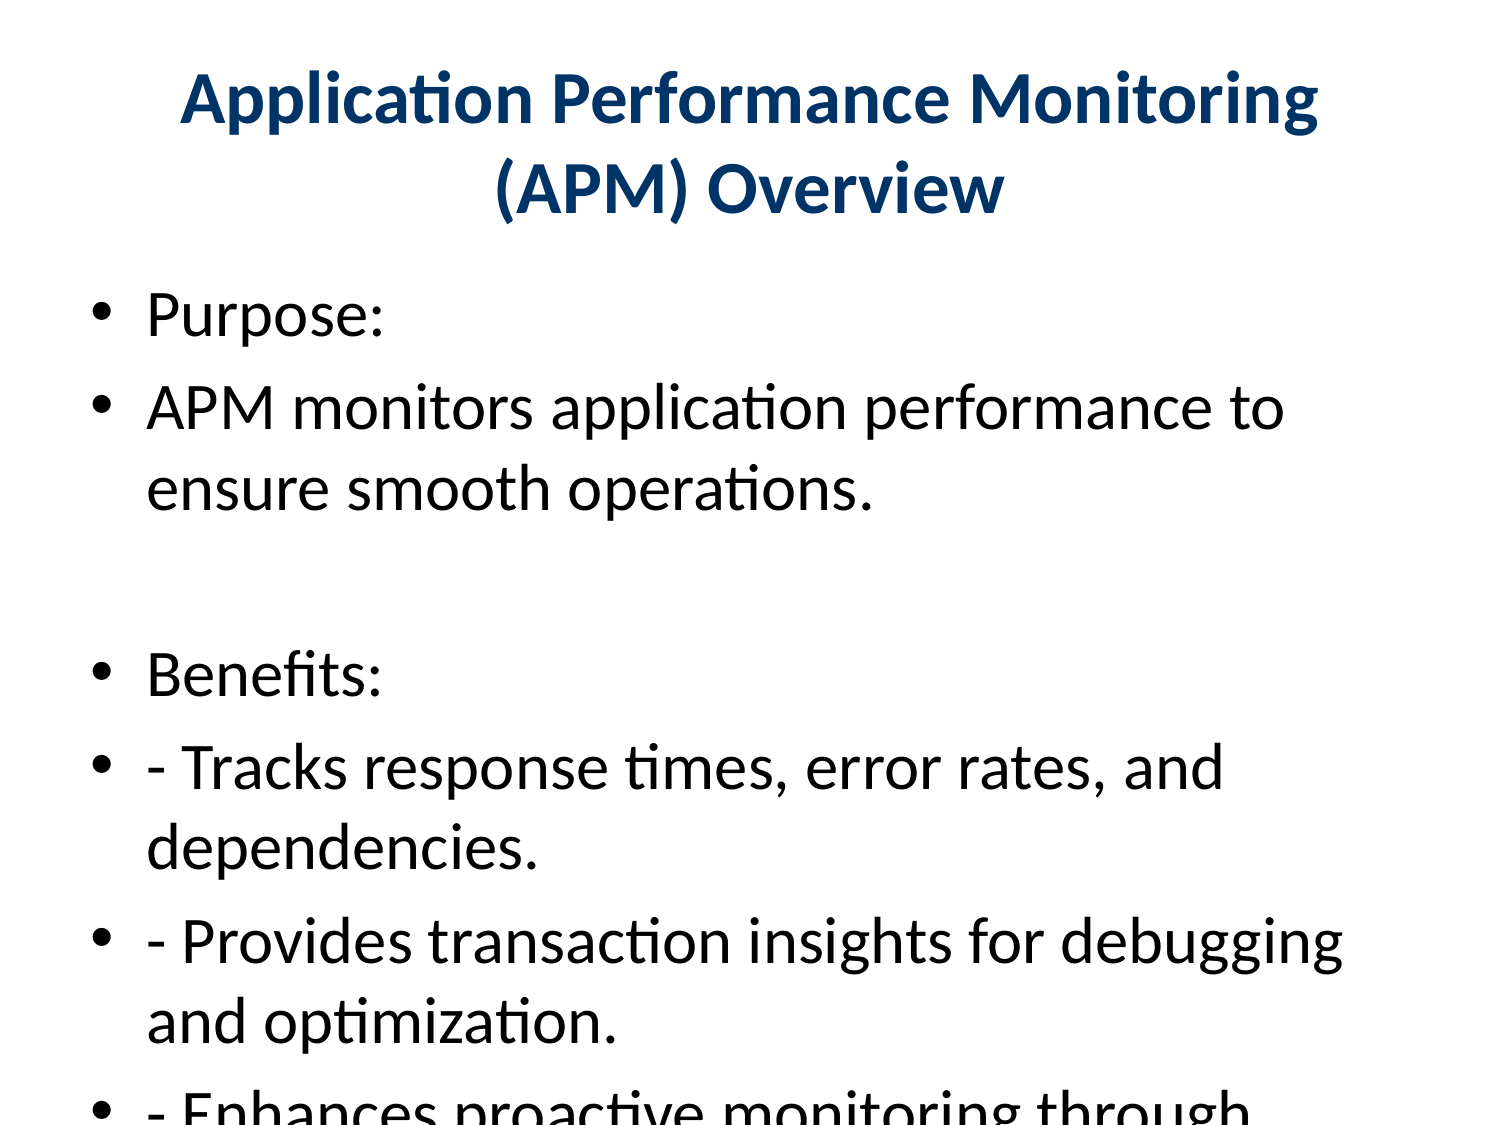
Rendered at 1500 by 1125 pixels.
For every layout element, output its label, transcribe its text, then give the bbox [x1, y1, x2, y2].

title Application Performance Monitoring (APM) Overview [75, 45, 1425, 233]
list Purpose: APM monitors application performance to ensure smooth operations. Benefits: - Tracks response times, error rates, and dependencies. - Provides transaction insights for debugging and optimization. - Enhances proactive monitoring through visualized performance data. [75, 262, 1425, 1005]
